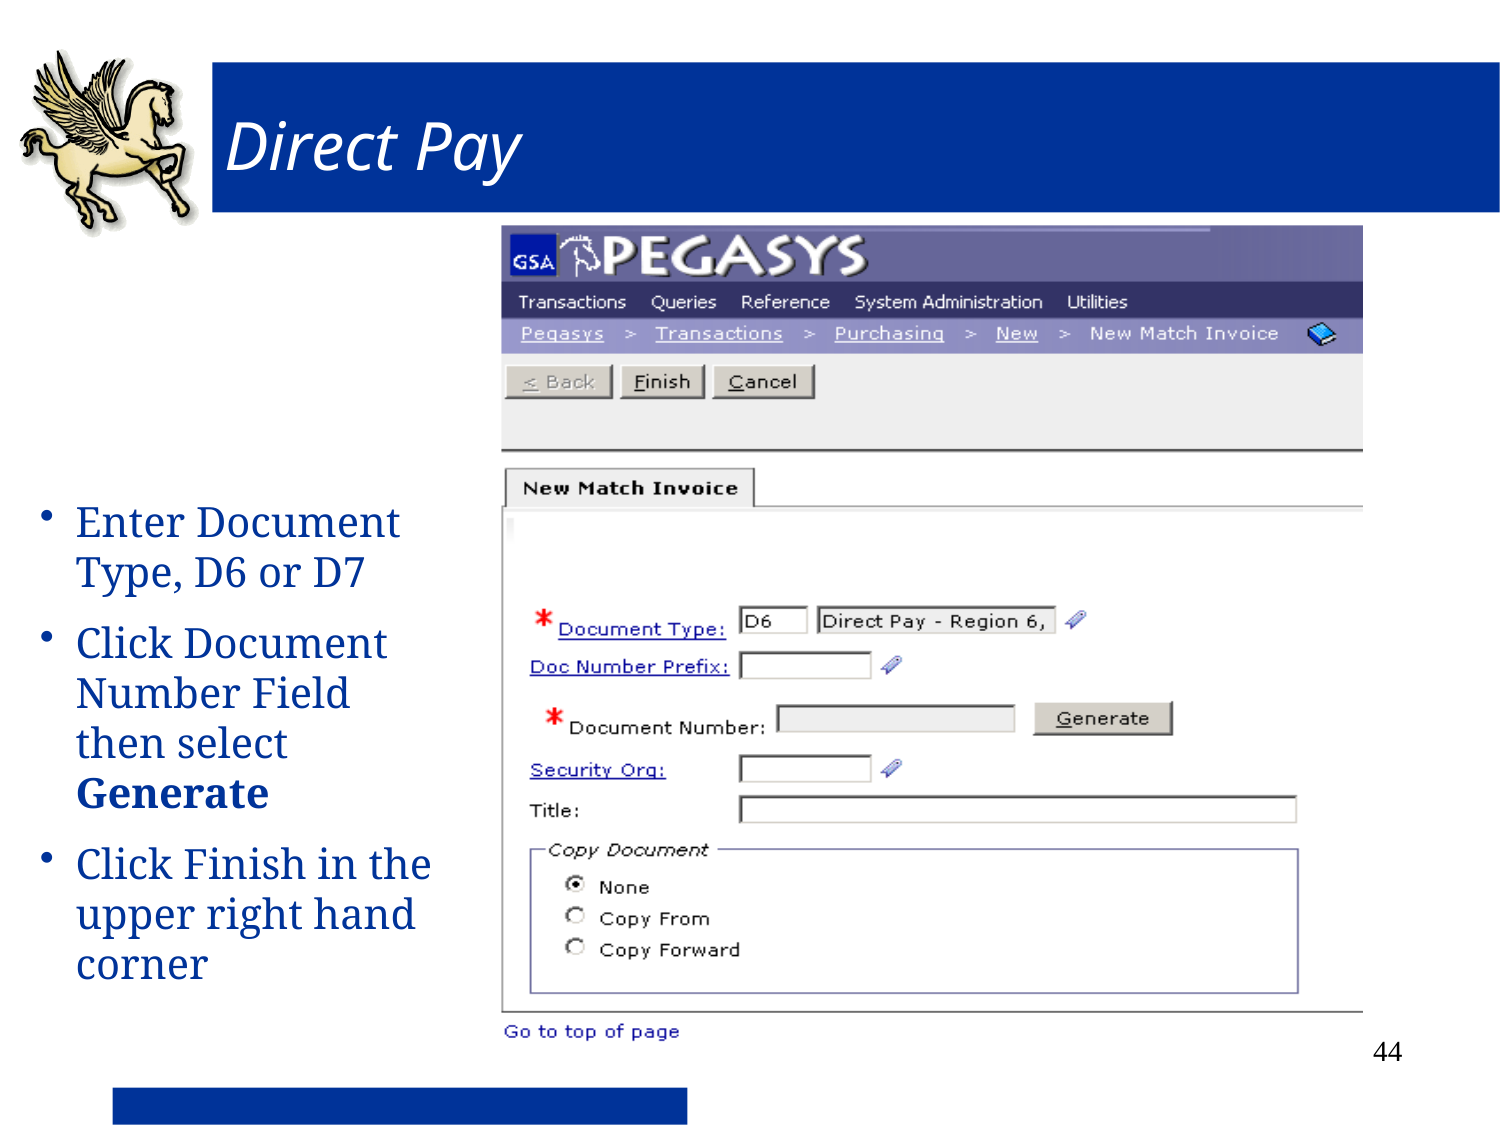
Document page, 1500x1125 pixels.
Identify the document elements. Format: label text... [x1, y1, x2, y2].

title Direct Pay [209, 49, 1426, 238]
slide_number 44 [1074, 1024, 1426, 1103]
text_box Enter Document Type, D6 or D7 Click Document Number Field then select Generate Click Finish in the upper right hand corner [24, 237, 450, 1050]
picture [18, 37, 200, 238]
picture [499, 224, 1363, 1074]
